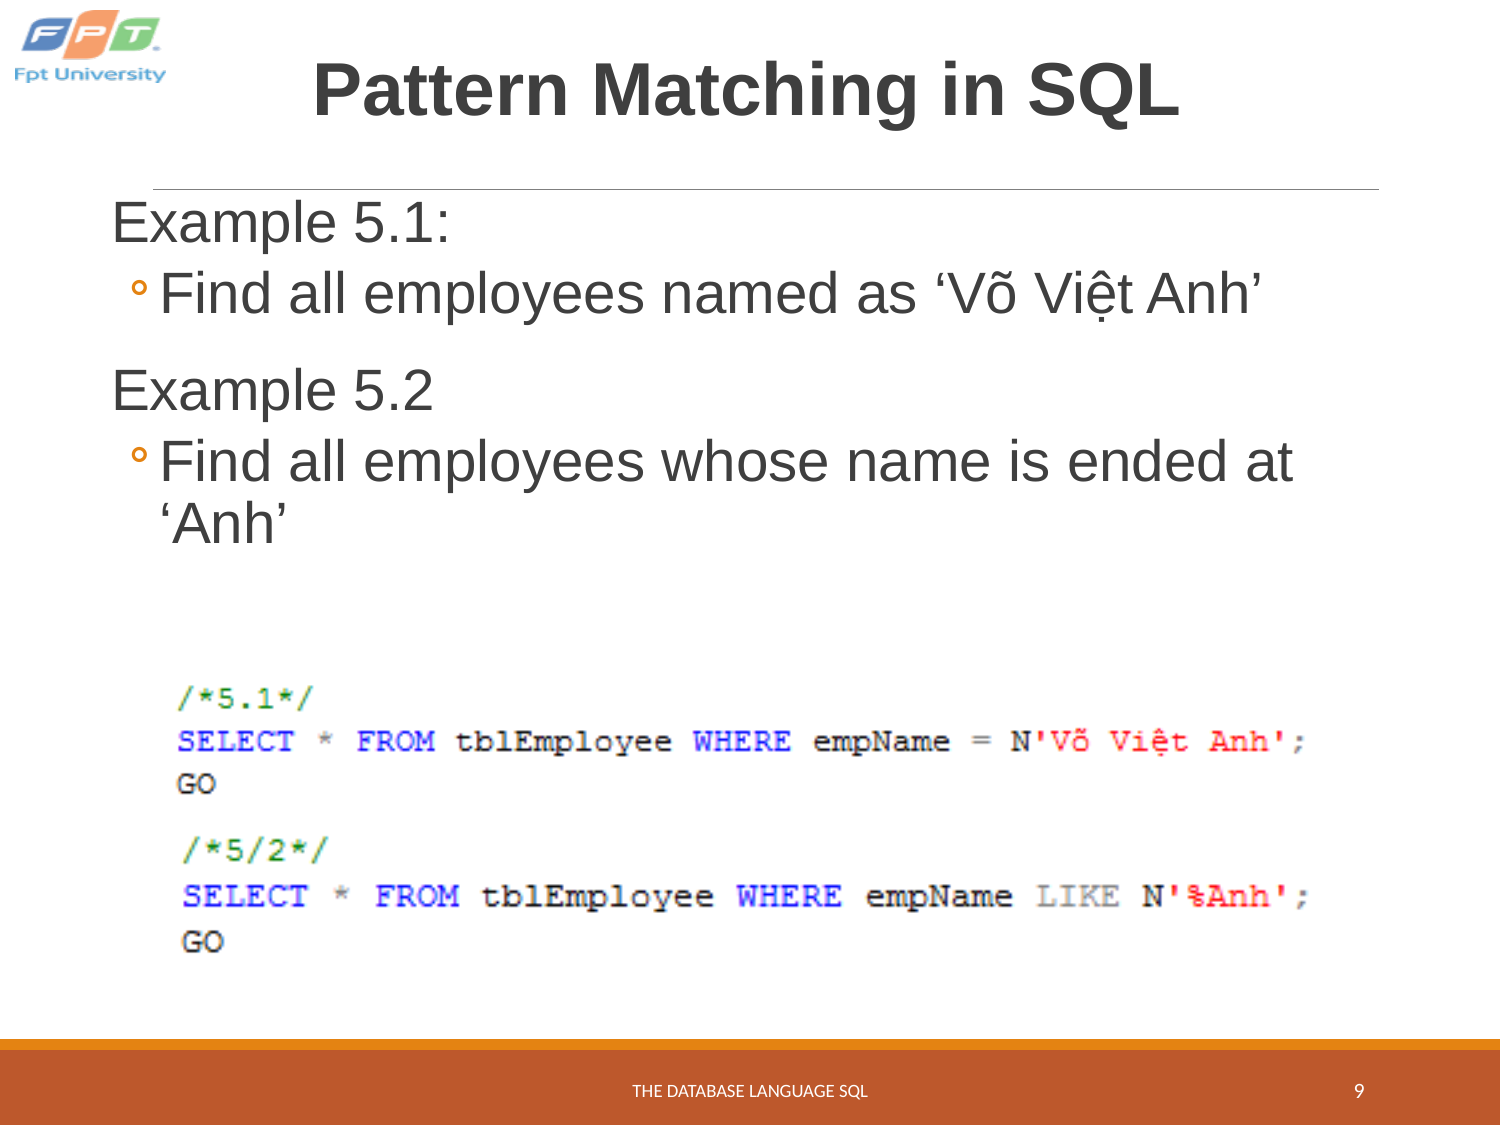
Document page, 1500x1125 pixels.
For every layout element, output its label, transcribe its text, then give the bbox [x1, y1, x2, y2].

title Pattern Matching in SQL [96, 47, 1399, 185]
slide_number 9 [1218, 1059, 1380, 1120]
footer THE DATABASE LANGUAGE SQL [453, 1059, 1047, 1120]
list Example 5.1: Find all employees named as ‘Võ Việt Anh’ Example 5.2 Find all employees whose name is ended at ‘Anh’ [96, 185, 1399, 1017]
picture [162, 674, 1326, 980]
picture [15, 10, 166, 83]
